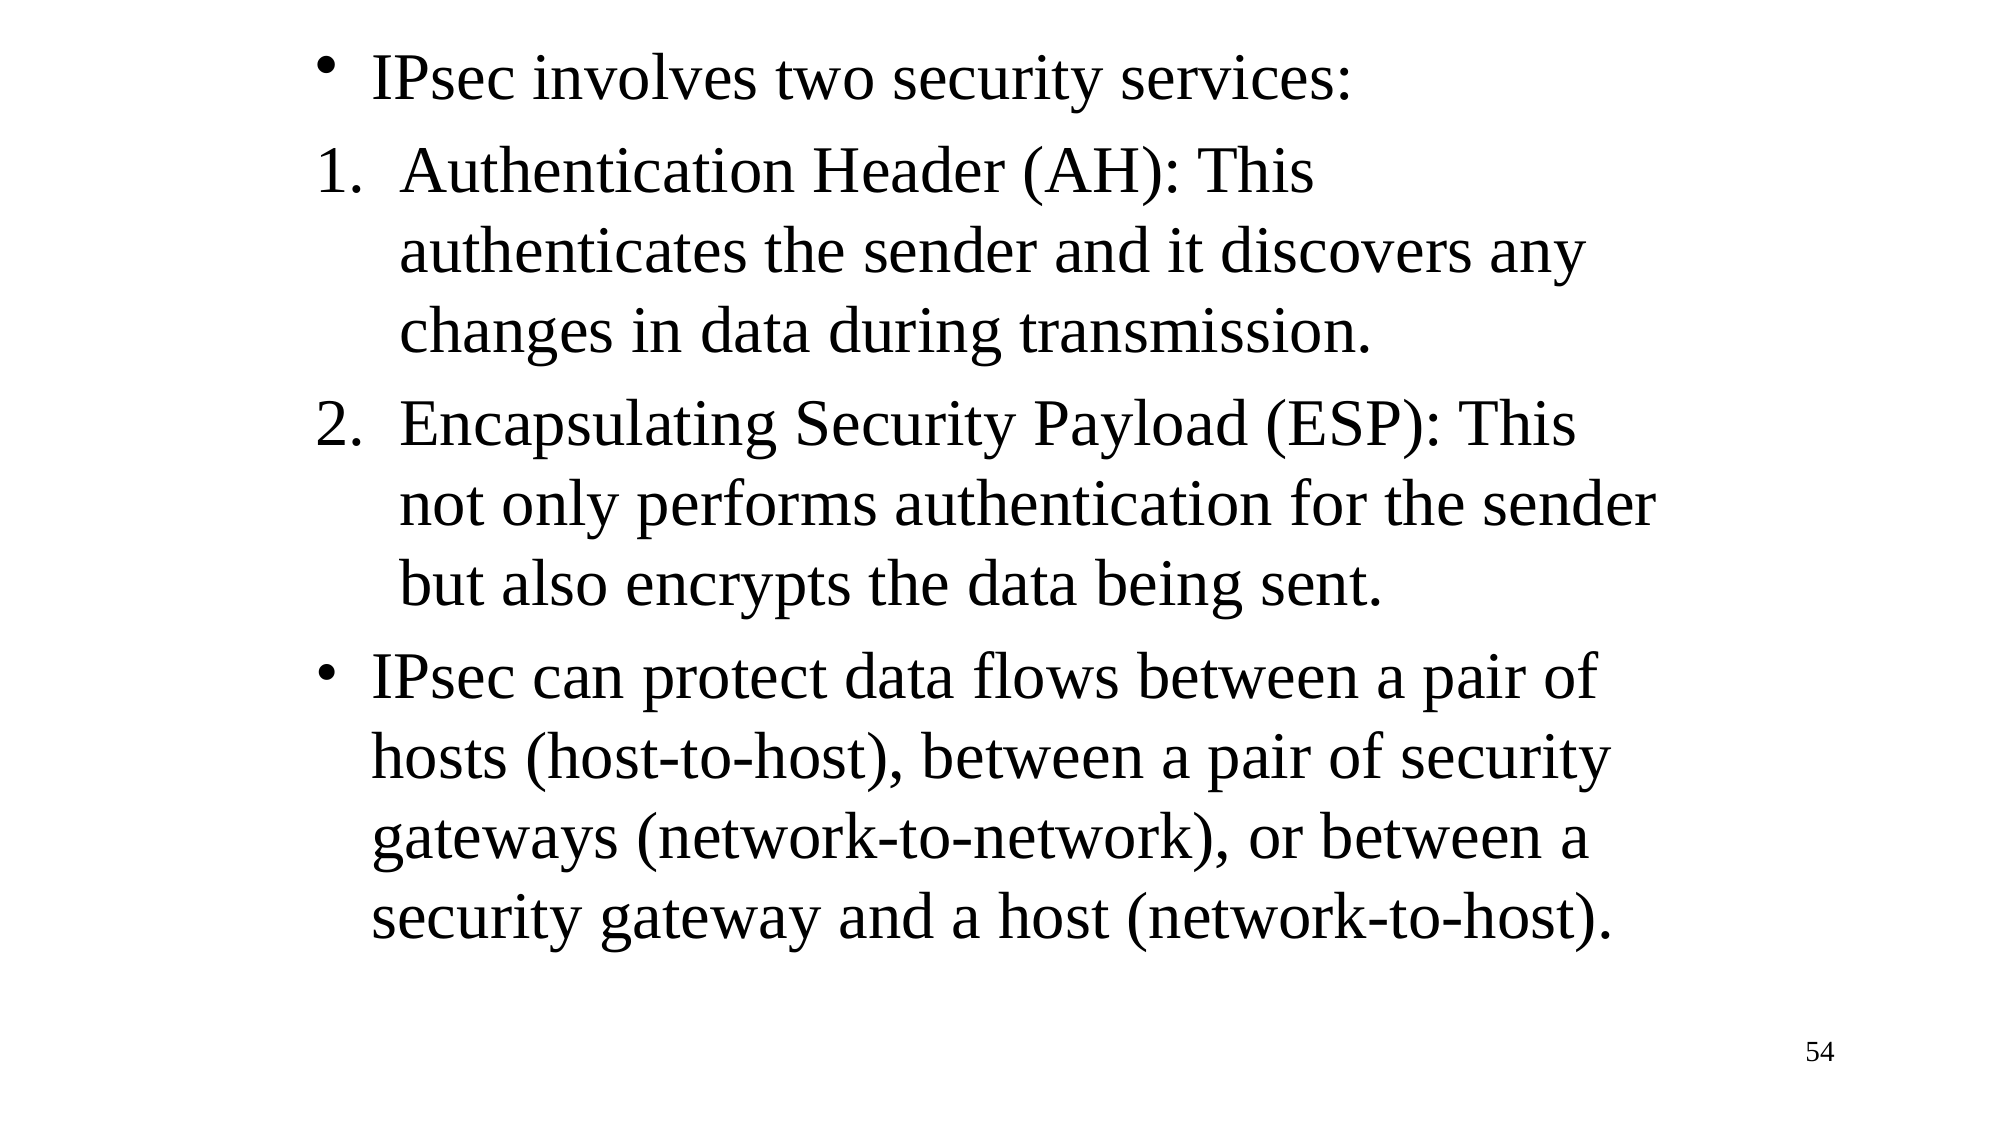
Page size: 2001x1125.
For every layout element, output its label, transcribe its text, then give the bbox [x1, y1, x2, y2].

list IPsec involves two security services: Authentication Header (AH): This authenticates the sender and it discovers any changes in data during transmission. Encapsulating Security Payload (ESP): This not only performs authentication for the sender but also encrypts the data being sent. IPsec can protect data flows between a pair of hosts (host-to-host), between a pair of security gateways (network-to-network), or between a security gateway and a host (network-to-host). [300, 24, 1688, 1125]
slide_number 54 [1433, 1025, 1850, 1100]
